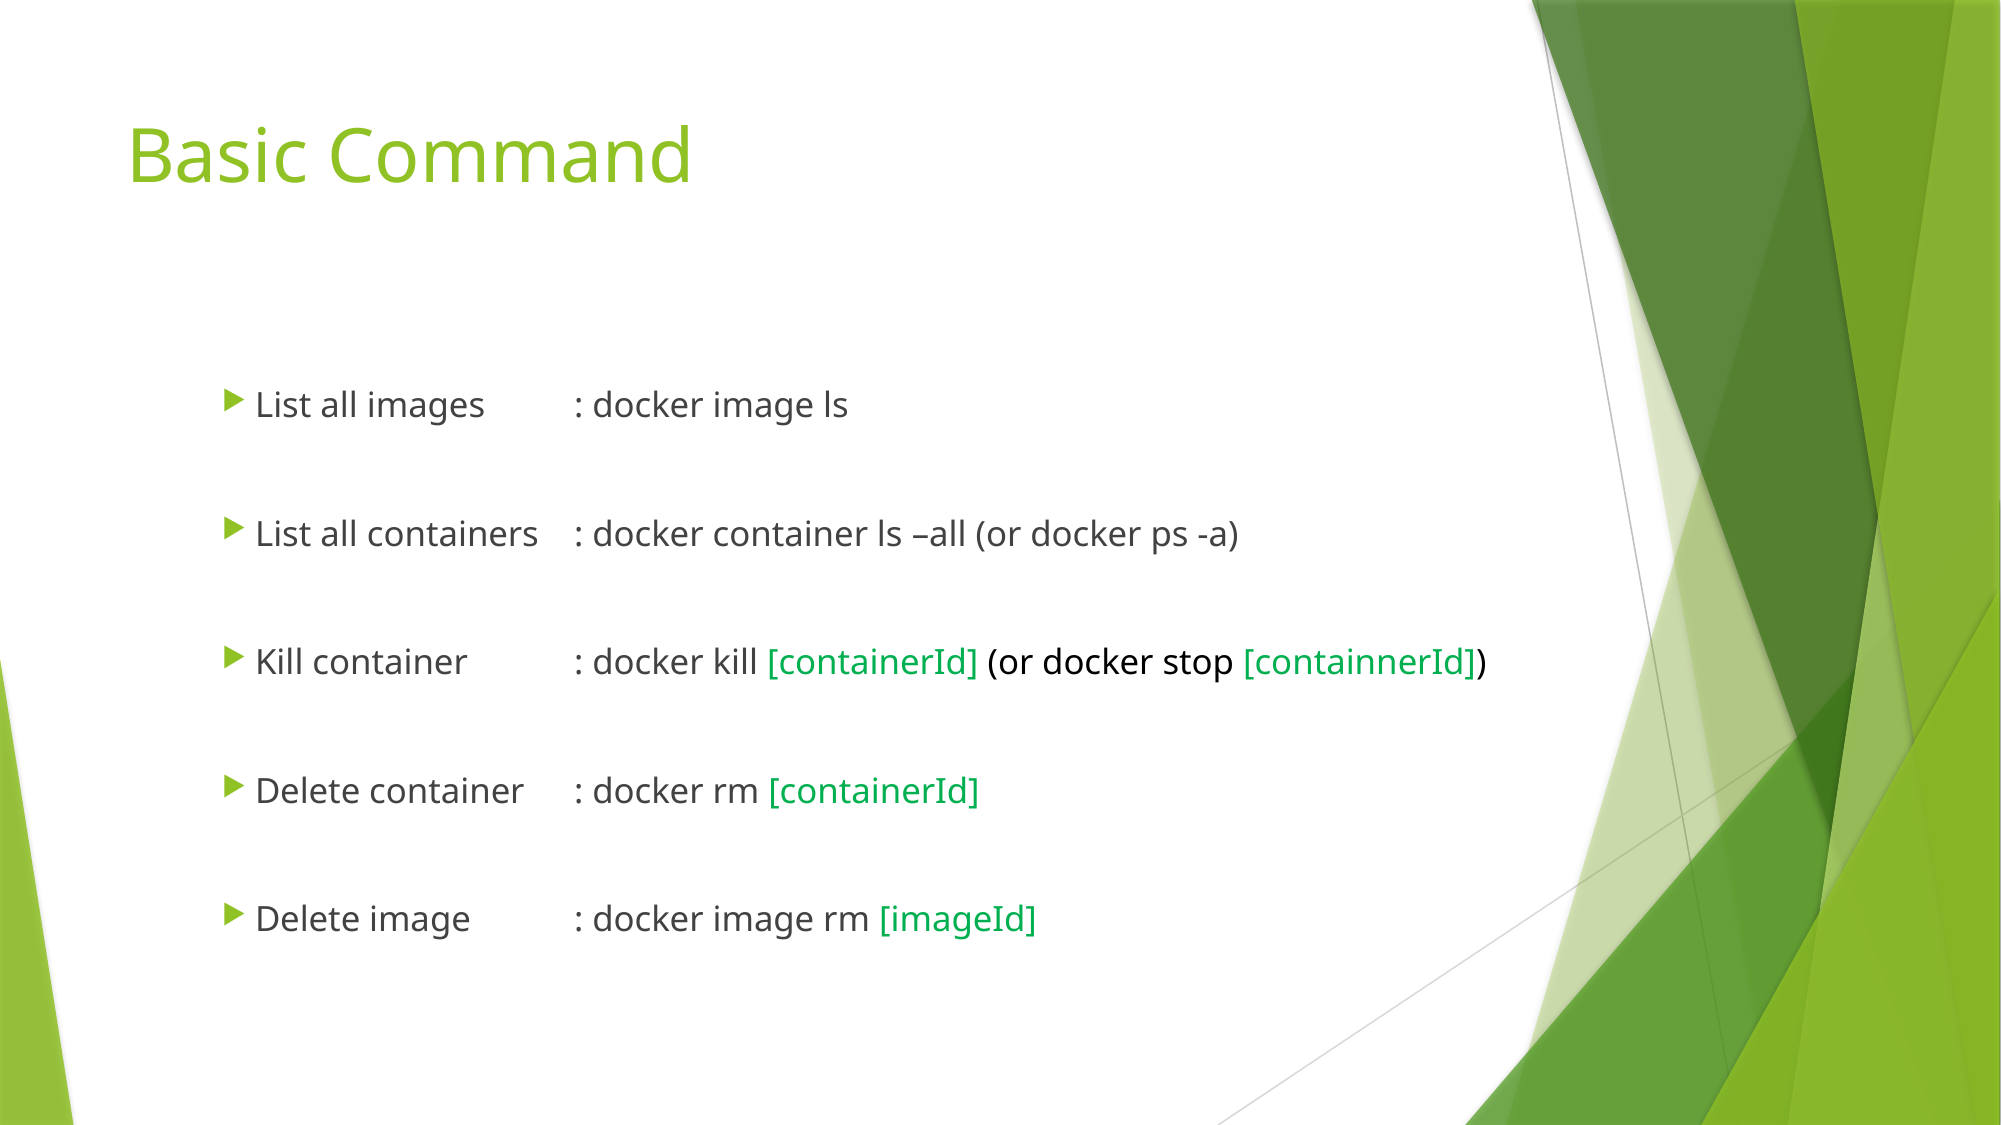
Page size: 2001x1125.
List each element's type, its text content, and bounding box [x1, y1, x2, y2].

title Basic Command [111, 99, 1522, 317]
list List all images : docker image ls List all containers : docker container ls –all (or docker ps -a) Kill container : docker kill [containerId] (or docker stop [containnerId]) Delete container : docker rm [containerId] Delete image : docker image rm [imageId] [111, 354, 1522, 992]
